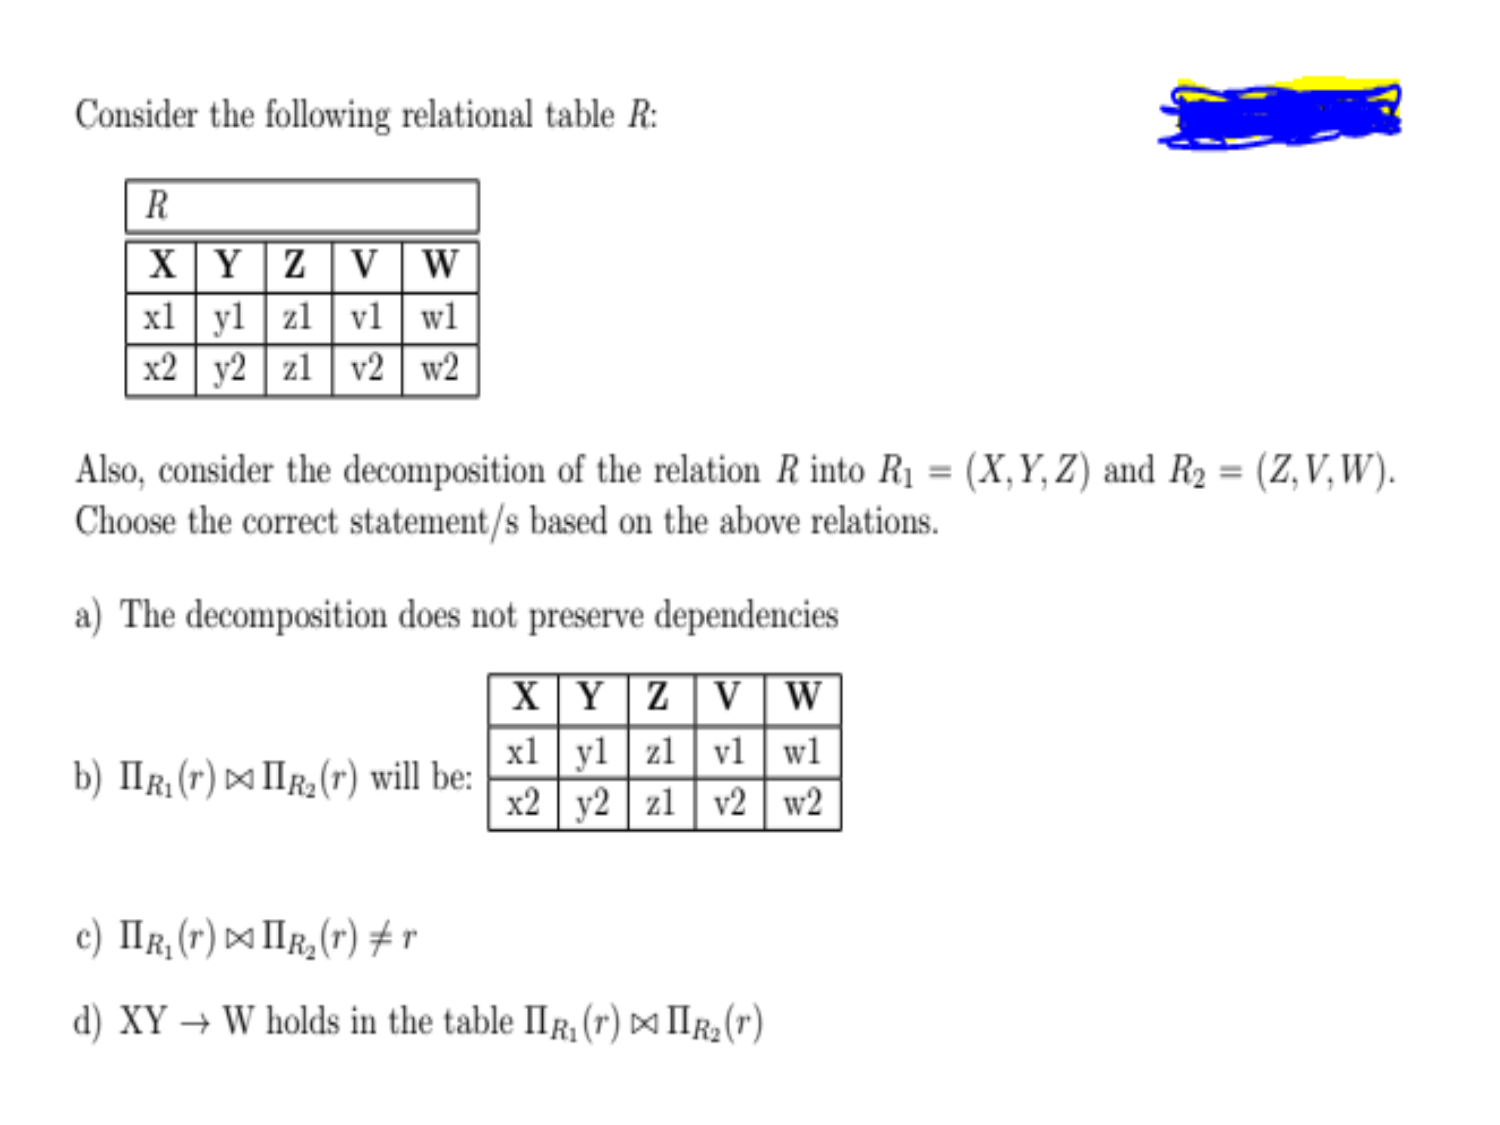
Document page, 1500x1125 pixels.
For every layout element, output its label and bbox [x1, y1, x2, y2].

picture [37, 74, 1451, 1063]
